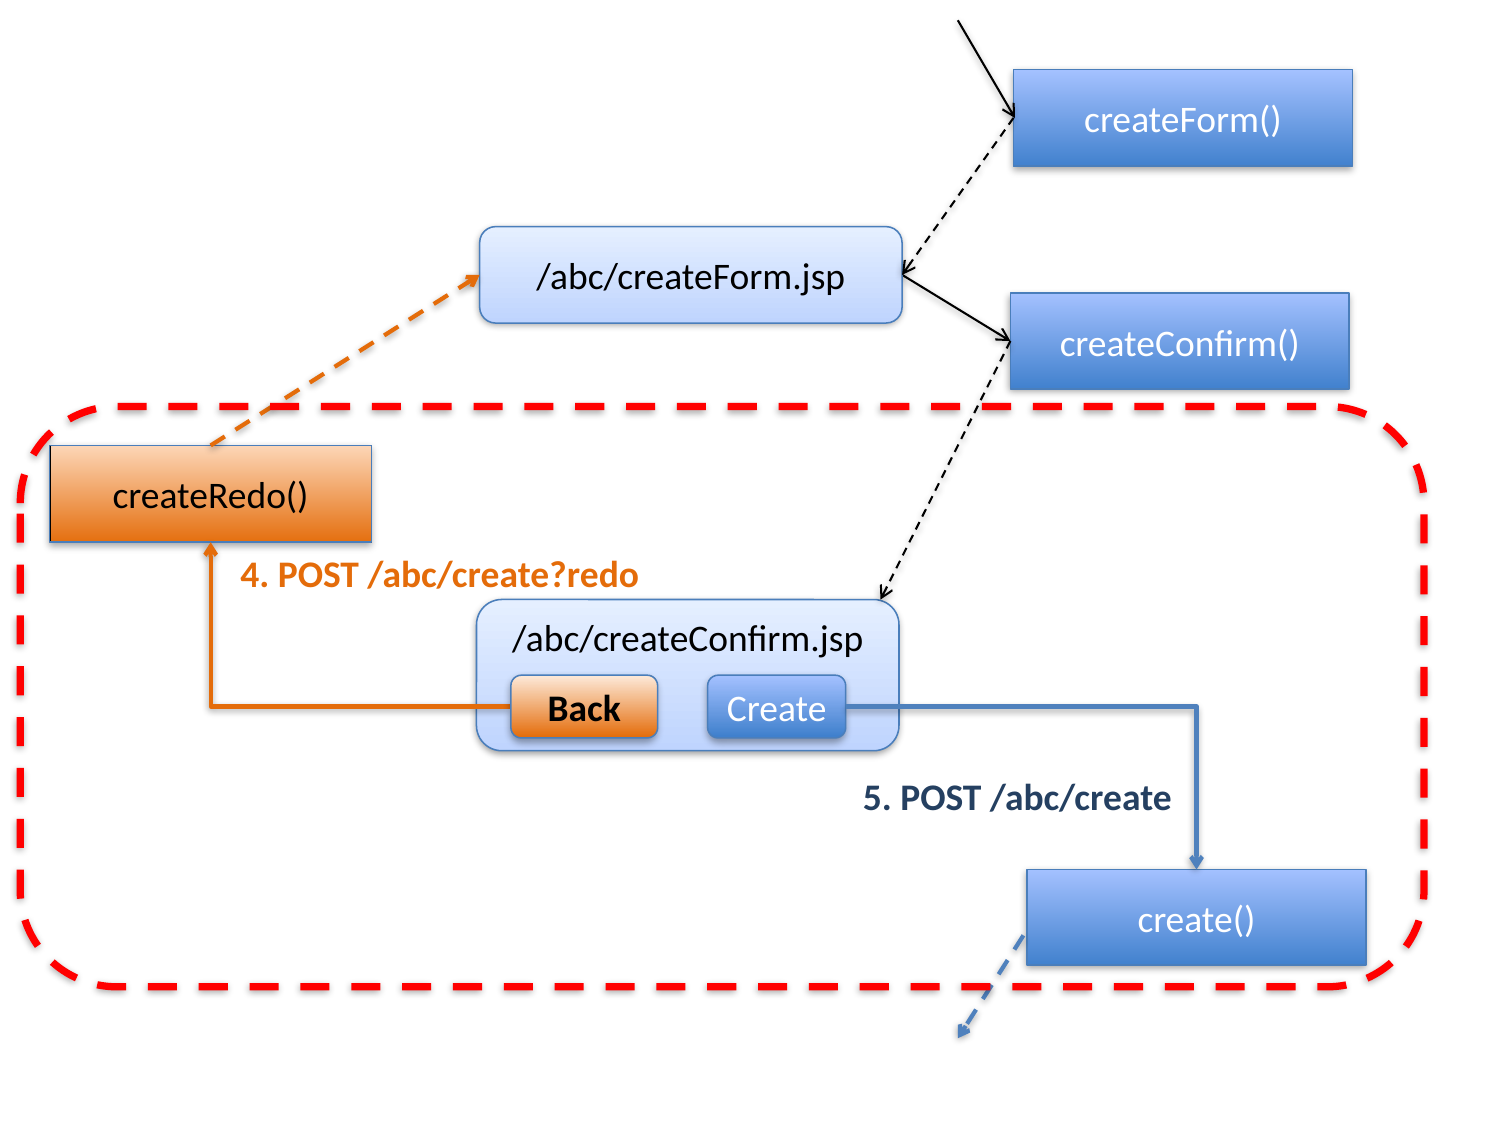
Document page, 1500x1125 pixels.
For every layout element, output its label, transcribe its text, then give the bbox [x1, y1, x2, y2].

text_box /abc/createForm.jsp [478, 225, 896, 324]
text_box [210, 541, 512, 707]
text_box createForm() [1019, 69, 1353, 167]
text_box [880, 340, 1011, 600]
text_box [901, 117, 1014, 276]
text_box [845, 706, 1197, 870]
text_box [957, 19, 1016, 119]
text_box [19, 405, 1425, 988]
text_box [901, 282, 1011, 340]
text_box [957, 935, 1024, 1039]
text_box createConfirm() [1016, 292, 1350, 390]
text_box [210, 274, 480, 446]
